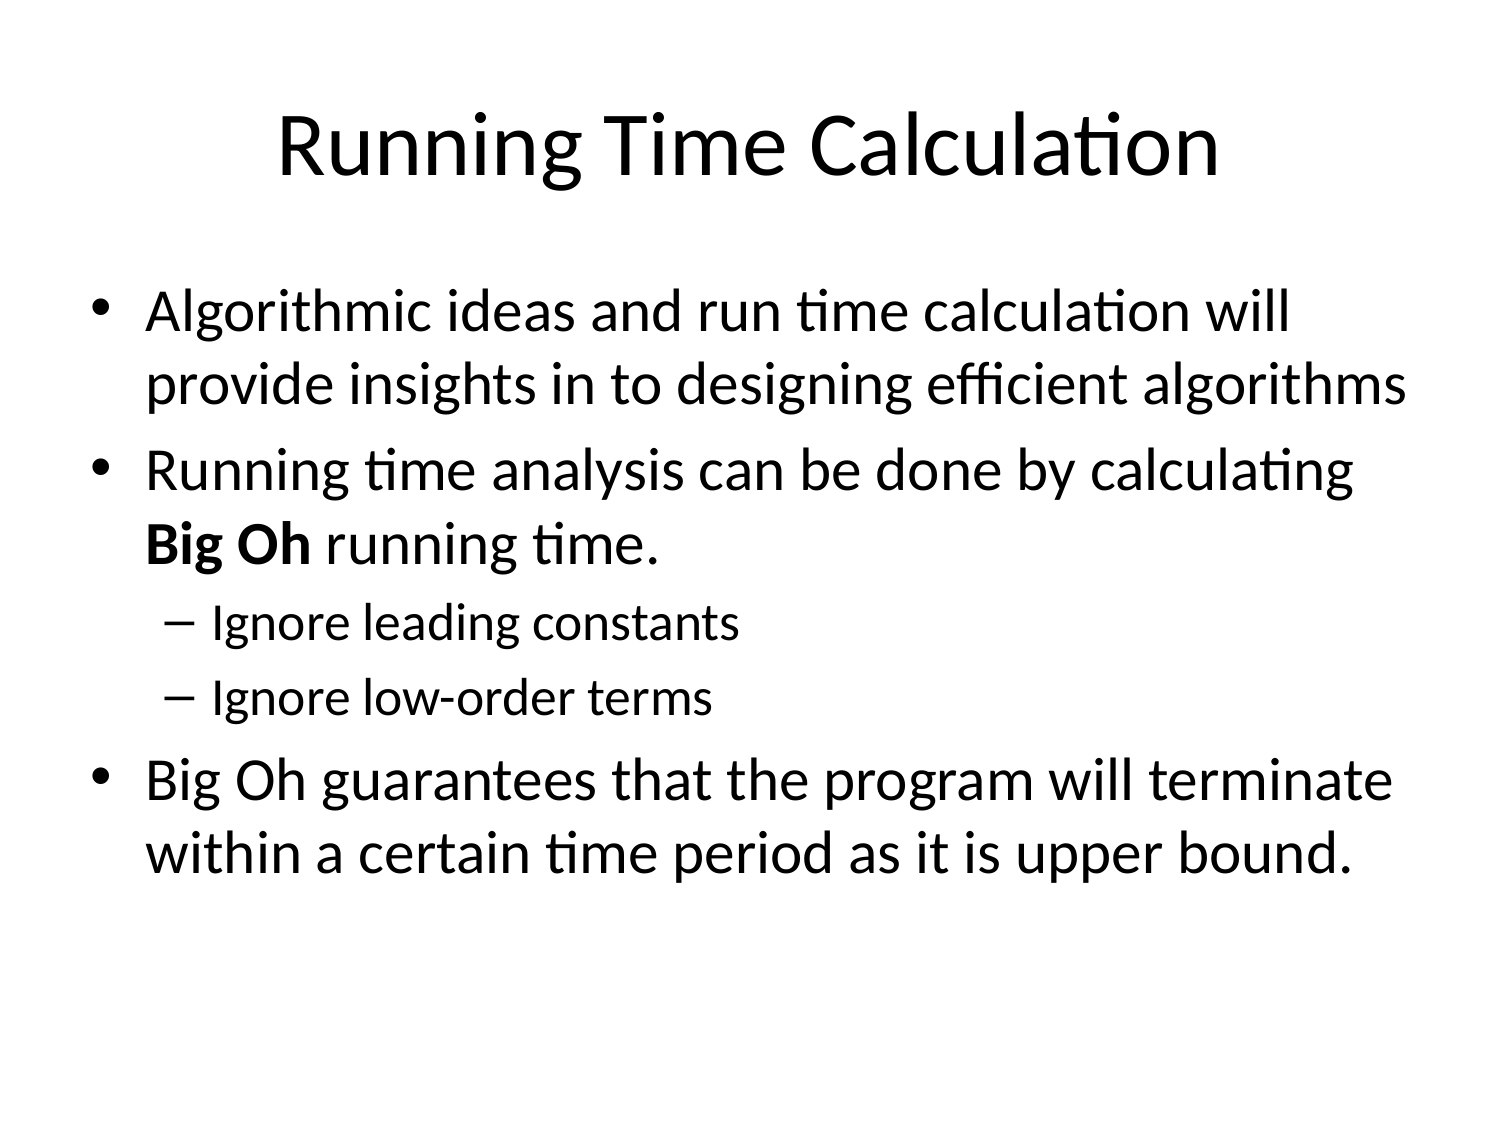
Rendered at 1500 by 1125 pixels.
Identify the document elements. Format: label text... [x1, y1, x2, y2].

title Running Time Calculation [75, 45, 1425, 233]
list Algorithmic ideas and run time calculation will provide insights in to designing efficient algorithms Running time analysis can be done by calculating Big Oh running time. Ignore leading constants Ignore low-order terms Big Oh guarantees that the program will terminate within a certain time period as it is upper bound. [75, 262, 1425, 1005]
